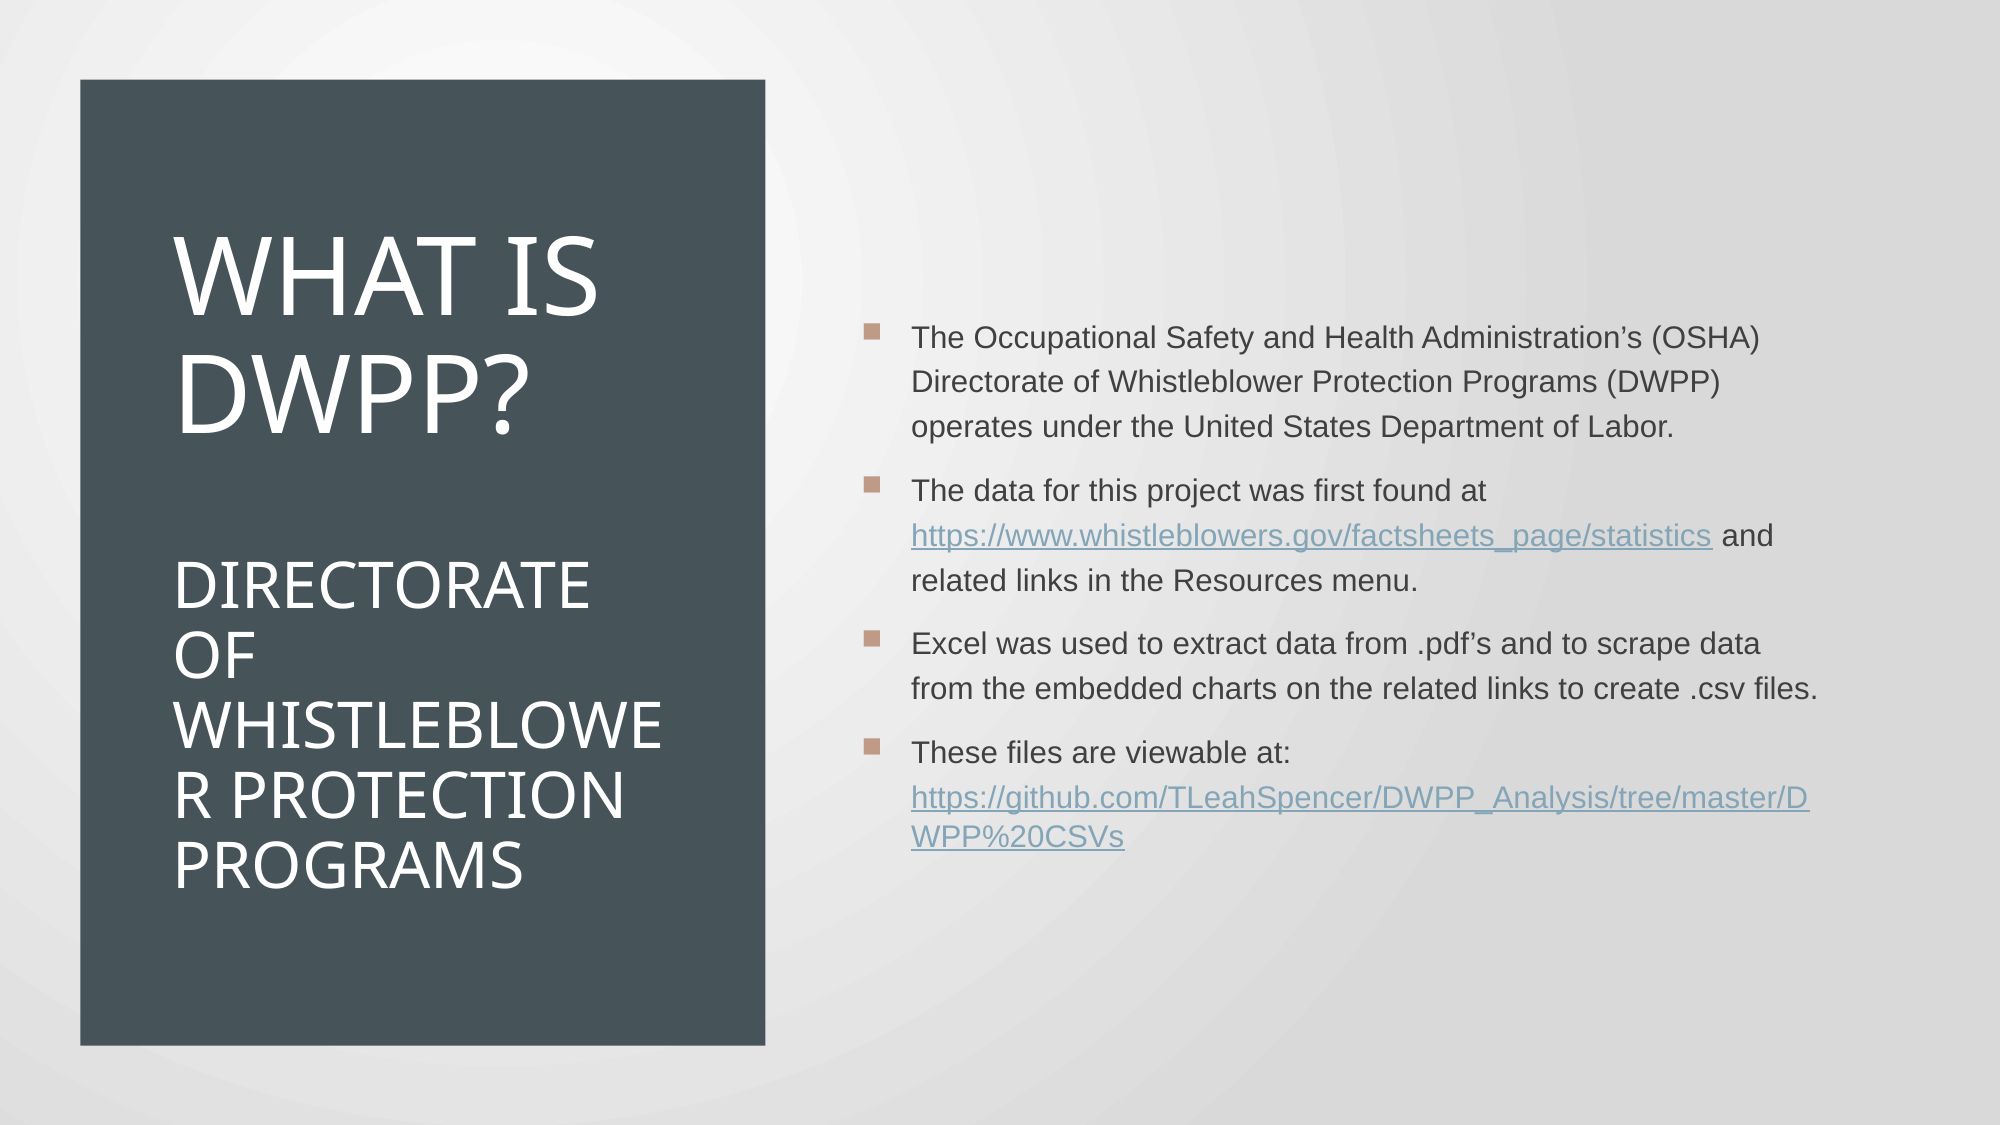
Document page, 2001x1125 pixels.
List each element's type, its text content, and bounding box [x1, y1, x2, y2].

text_box [79, 78, 767, 1047]
text_box [0, 0, 2000, 1125]
title What is dwpp? Directorate of Whistleblower Protection Programs [157, 182, 694, 942]
list The Occupational Safety and Health Administration’s (OSHA) Directorate of Whistleblower Protection Programs (DWPP) operates under the United States Department of Labor. The data for this project was first found at https://www.whistleblowers.gov/factsheets_page/statistics and related links in the Resources menu. Excel was used to extract data from .pdf’s and to scrape data from the embedded charts on the related links to create .csv files. These files are viewable at: https://github.com/TLeahSpencer/DWPP_Analysis/tree/master/DWPP%20CSVs [845, 182, 1848, 942]
